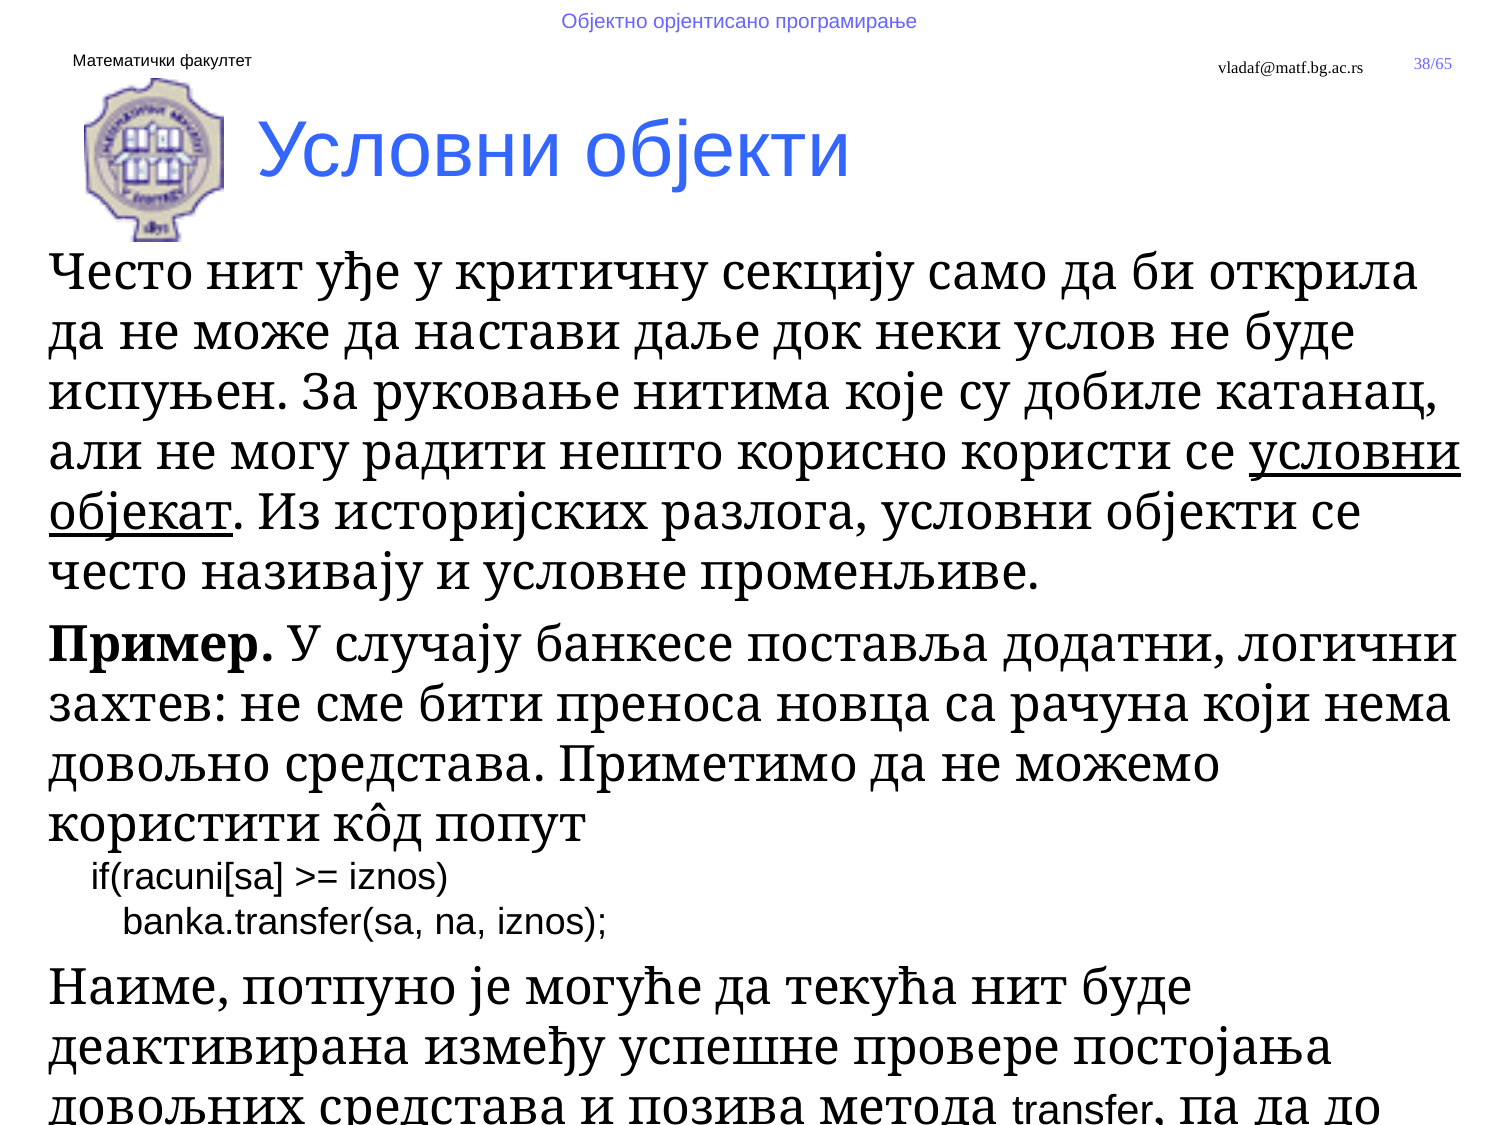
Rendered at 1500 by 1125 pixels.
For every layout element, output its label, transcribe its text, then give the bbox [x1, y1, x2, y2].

picture [84, 78, 224, 231]
text_box Условни објекти [242, 69, 1500, 220]
text_box Често нит уђе у критичну секцију само да би открила да не може да настави даље док неки услов не буде испуњен. За руковање нитима које су добиле катанац, али не могу радити нешто корисно користи се условни објекат. Из историјских разлога, условни објекти се често називају и условне променљиве. Пример. У случају банкесе поставља додатни, логични захтев: не сме бити преноса новца са рачуна који нема довољно средстава. Приметимо да не можемо користити кôд попут if(racuni[sa] >= iznos) banka.transfer(sa, na, iznos); Наиме, потпуно је могуће да текућа нит буде деактивирана између успешне провере постојања довољних средстава и позива метода transfer, па да до тренутка када се нит поново активира, стање на рачуну постане ниже од потребног. [34, 231, 1479, 1125]
